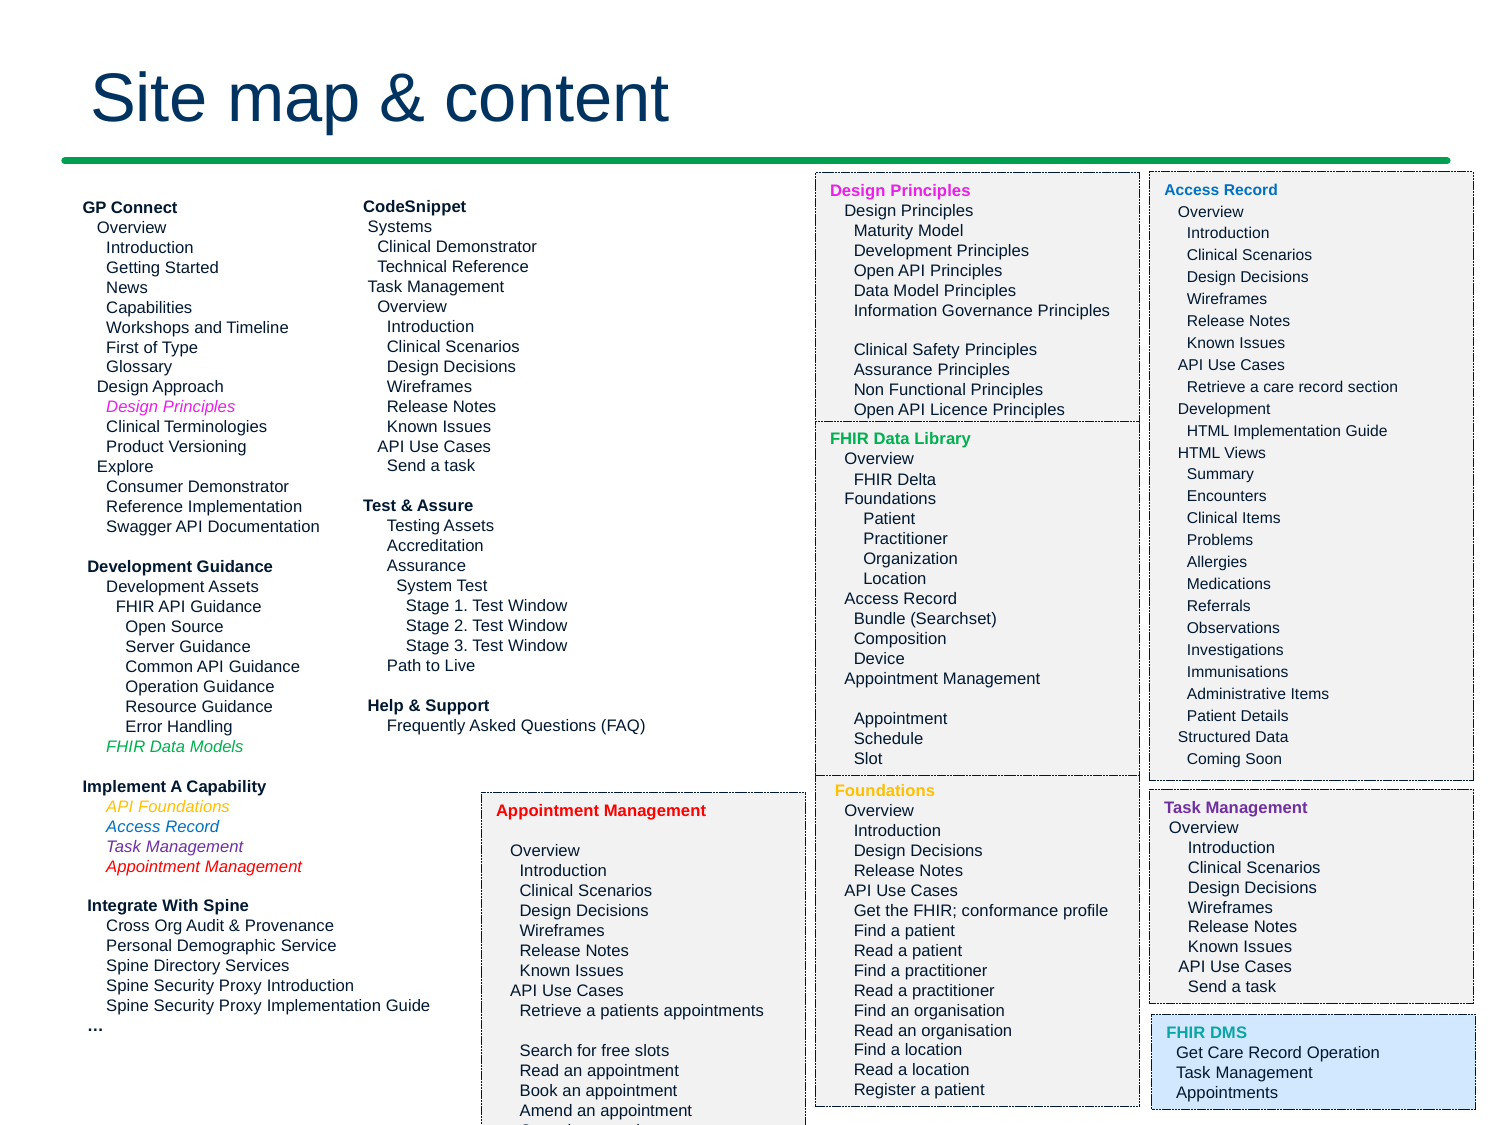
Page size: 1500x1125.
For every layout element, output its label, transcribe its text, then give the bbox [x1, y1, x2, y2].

text_box GP Connect Overview Introduction Getting Started News Capabilities Workshops and Timeline First of Type Glossary Design Approach Design Principles Clinical Terminologies Product Versioning Explore Consumer Demonstrator Reference Implementation Swagger API Documentation Development Guidance Development Assets FHIR API Guidance Open Source Server Guidance Common API Guidance Operation Guidance Resource Guidance Error Handling FHIR Data Models Implement A Capability API Foundations Access Record Task Management Appointment Management Integrate With Spine Cross Org Audit & Provenance Personal Demographic Service Spine Directory Services Spine Security Proxy Introduction Spine Security Proxy Implementation Guide … [67, 189, 493, 1043]
text_box FHIR Data Library Overview FHIR Delta Foundations Patient Practitioner Organization Location Access Record Bundle (Searchset) Composition Device Appointment Management Appointment Schedule Slot [815, 421, 1140, 776]
text_box Design Principles Design Principles Maturity Model Development Principles Open API Principles Data Model Principles Information Governance Principles Clinical Safety Principles Assurance Principles Non Functional Principles Open API Licence Principles [815, 172, 1140, 421]
text_box Foundations Overview Introduction Design Decisions Release Notes API Use Cases Get the FHIR; conformance profile Find a patient Read a patient Find a practitioner Read a practitioner Find an organisation Read an organisation Find a location Read a location Register a patient [815, 776, 1140, 1107]
text_box CodeSnippet Systems Clinical Demonstrator Technical Reference Task Management Overview Introduction Clinical Scenarios Design Decisions Wireframes Release Notes Known Issues API Use Cases Send a task Test & Assure Testing Assets Accreditation Assurance System Test Stage 1. Test Window Stage 2. Test Window Stage 3. Test Window Path to Live Help & Support Frequently Asked Questions (FAQ) [348, 188, 688, 783]
list Access Record Overview Introduction Clinical Scenarios Design Decisions Wireframes Release Notes Known Issues API Use Cases Retrieve a care record section Development HTML Implementation Guide HTML Views Summary Encounters Clinical Items Problems Allergies Medications Referrals Observations Investigations Immunisations Administrative Items Patient Details Structured Data Coming Soon [1149, 171, 1474, 781]
text_box FHIR DMS Get Care Record Operation Task Management Appointments [1151, 1014, 1476, 1110]
title Site map & content [75, 45, 1425, 161]
text_box Task Management Overview Introduction Clinical Scenarios Design Decisions Wireframes Release Notes Known Issues API Use Cases Send a task [1149, 789, 1474, 1004]
text_box Appointment Management Overview Introduction Clinical Scenarios Design Decisions Wireframes Release Notes Known Issues API Use Cases Retrieve a patients appointments Search for free slots Read an appointment Book an appointment Amend an appointment Cancel an appointment [481, 792, 806, 1125]
